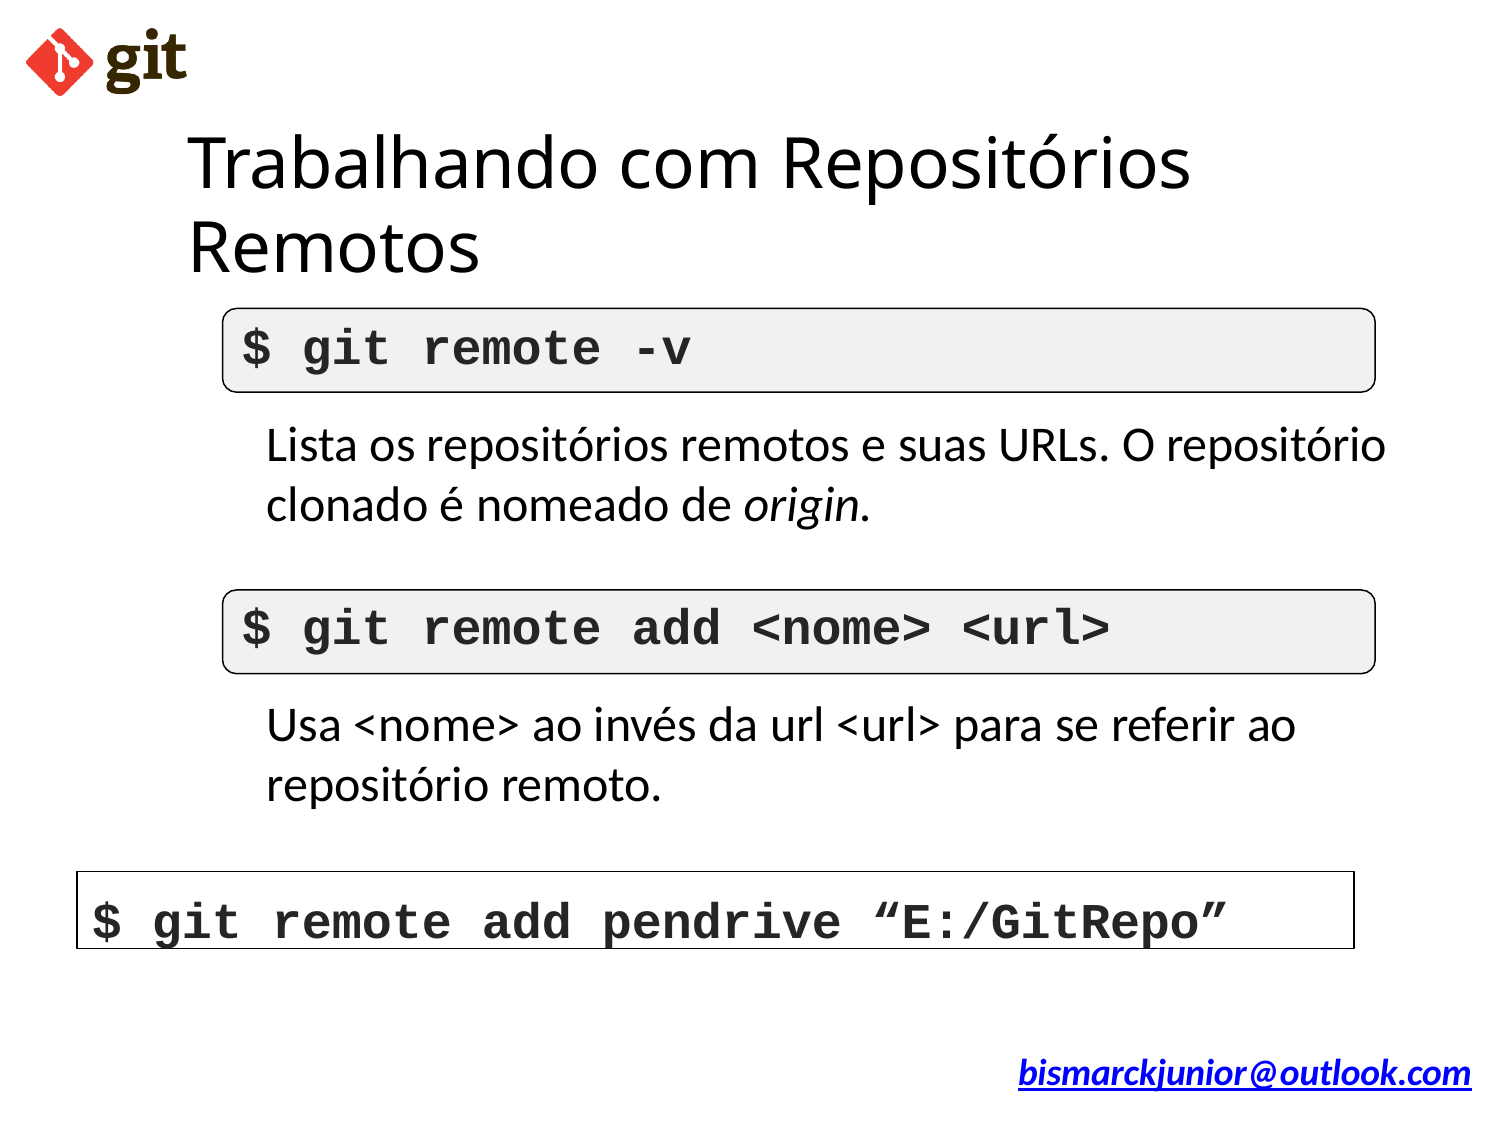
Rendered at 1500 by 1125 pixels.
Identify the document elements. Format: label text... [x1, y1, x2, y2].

title Trabalhando com Repositórios Remotos [131, 115, 1369, 306]
picture [26, 28, 187, 96]
text_box $ git remote -v Lista os repositórios remotos e suas URLs. O repositório clonado é nomeado de origin. $ git remote add <nome> <url> Usa <nome> ao invés da url <url> para se referir ao repositório remoto. [239, 312, 1392, 812]
text_box $ git remote add pendrive “E:/GitRepo” [77, 871, 1355, 949]
text_box bismarckjunior@outlook.com [1016, 1055, 1481, 1094]
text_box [221, 307, 1377, 394]
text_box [221, 588, 1377, 675]
